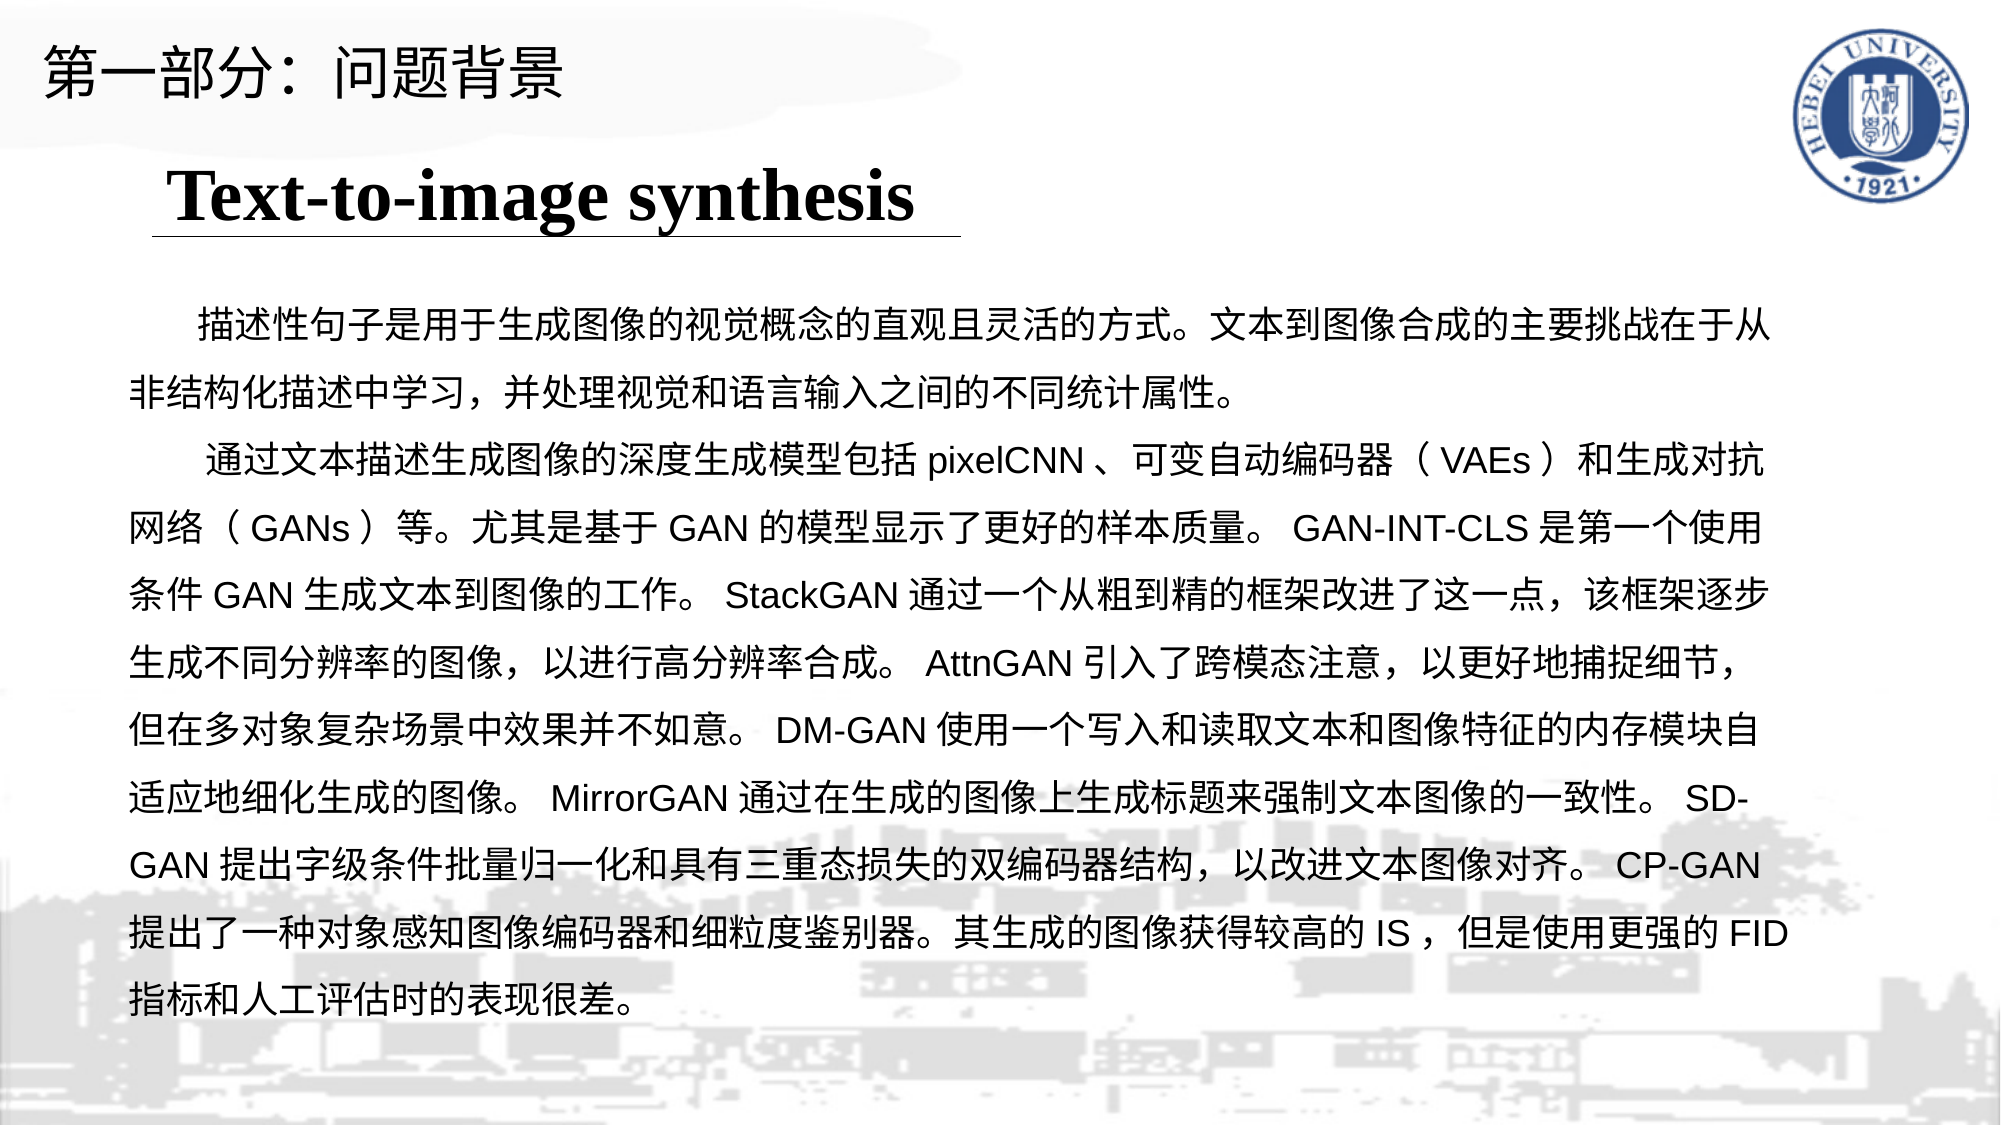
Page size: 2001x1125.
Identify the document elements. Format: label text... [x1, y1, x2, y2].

picture [0, 0, 2001, 1125]
text_box 描述性句子是用于生成图像的视觉概念的直观且灵活的方式。文本到图像合成的主要挑战在于从非结构化描述中学习，并处理视觉和语言输入之间的不同统计属性。 通过文本描述生成图像的深度生成模型包括pixelCNN、可变自动编码器（VAEs）和生成对抗网络（GANs）等。尤其是基于GAN的模型显示了更好的样本质量。GAN-INT-CLS是第一个使用条件GAN生成文本到图像的工作。StackGAN通过一个从粗到精的框架改进了这一点，该框架逐步生成不同分辨率的图像，以进行高分辨率合成。AttnGAN引入了跨模态注意，以更好地捕捉细节，但在多对象复杂场景中效果并不如意。DM-GAN使用一个写入和读取文本和图像特征的内存模块自适应地细化生成的图像。MirrorGAN通过在生成的图像上生成标题来强制文本图像的一致性。SD-GAN提出字级条件批量归一化和具有三重态损失的双编码器结构，以改进文本图像对齐。CP-GAN提出了一种对象感知图像编码器和细粒度鉴别器。其生成的图像获得较高的IS，但是使用更强的FID指标和人工评估时的表现很差。 [114, 271, 1808, 1096]
text_box 第一部分：问题背景 [26, 28, 820, 114]
text_box Text-to-image synthesis [151, 138, 1139, 243]
